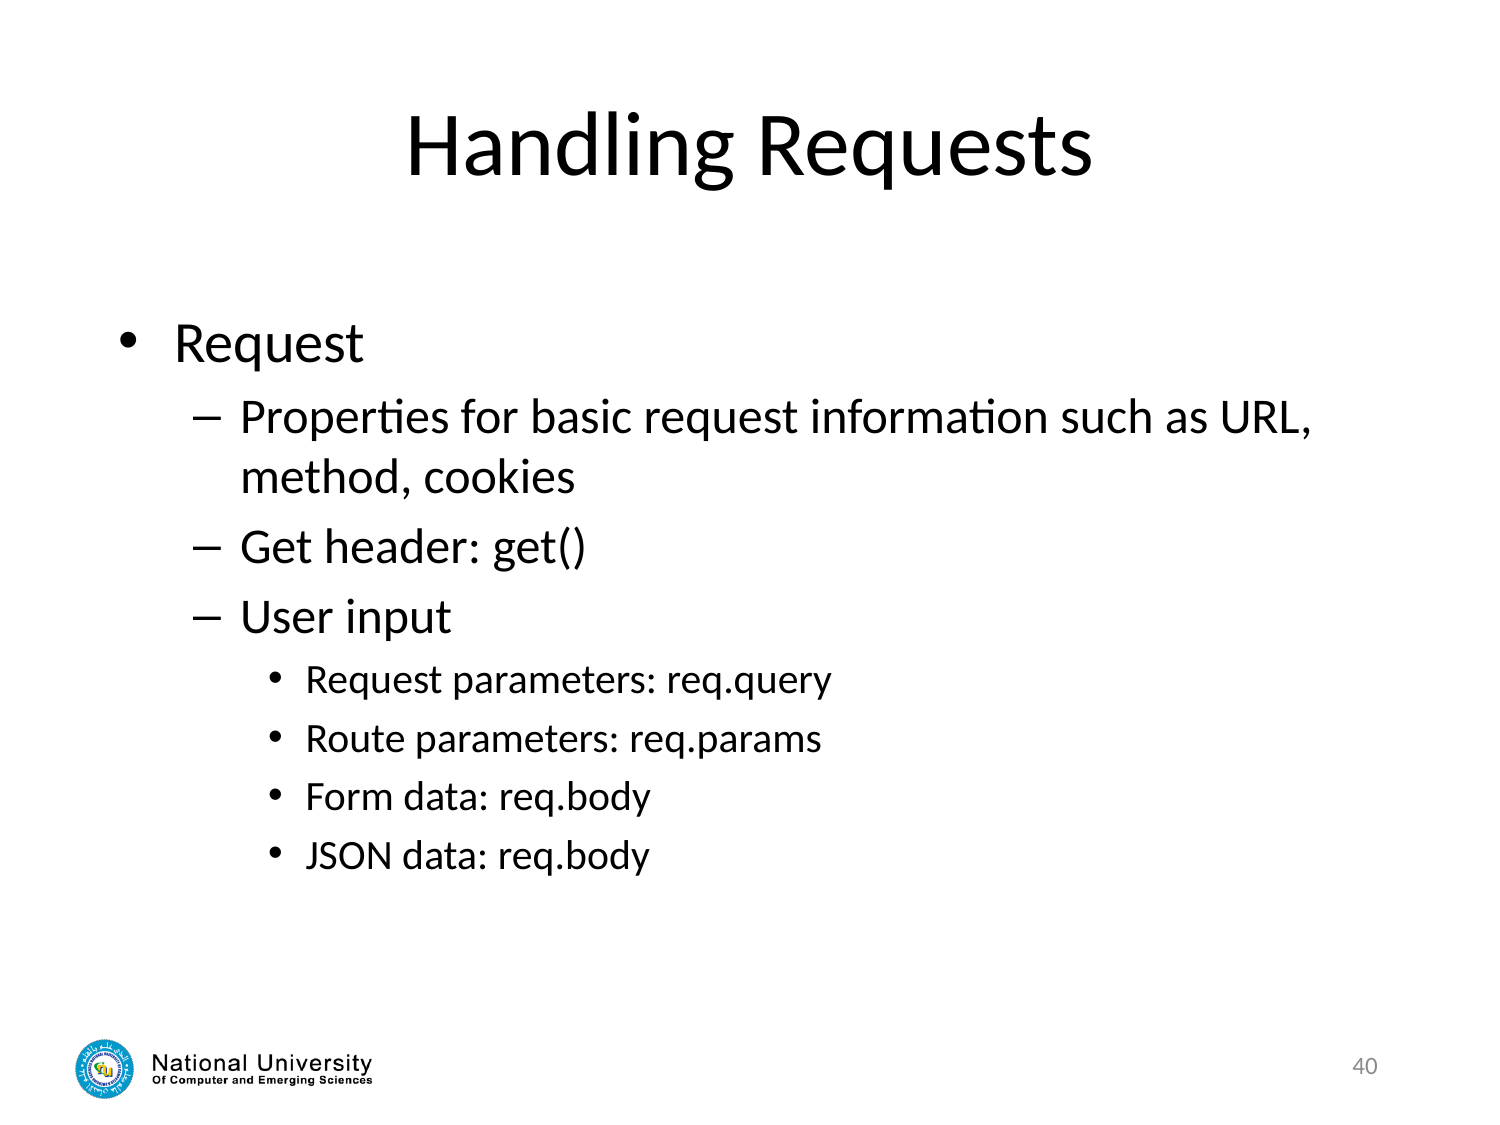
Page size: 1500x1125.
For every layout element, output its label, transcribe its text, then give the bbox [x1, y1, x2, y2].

list Request Properties for basic request information such as URL, method, cookies Get header: get() User input Request parameters: req.query Route parameters: req.params Form data: req.body JSON data: req.body [103, 296, 1409, 929]
picture [75, 1075, 100, 1099]
picture [75, 1039, 98, 1065]
picture [151, 1034, 382, 1104]
picture [111, 1039, 134, 1064]
picture [87, 1052, 122, 1086]
picture [111, 1074, 134, 1099]
slide_number 40 [1337, 1034, 1425, 1095]
title Handling Requests [75, 45, 1425, 233]
